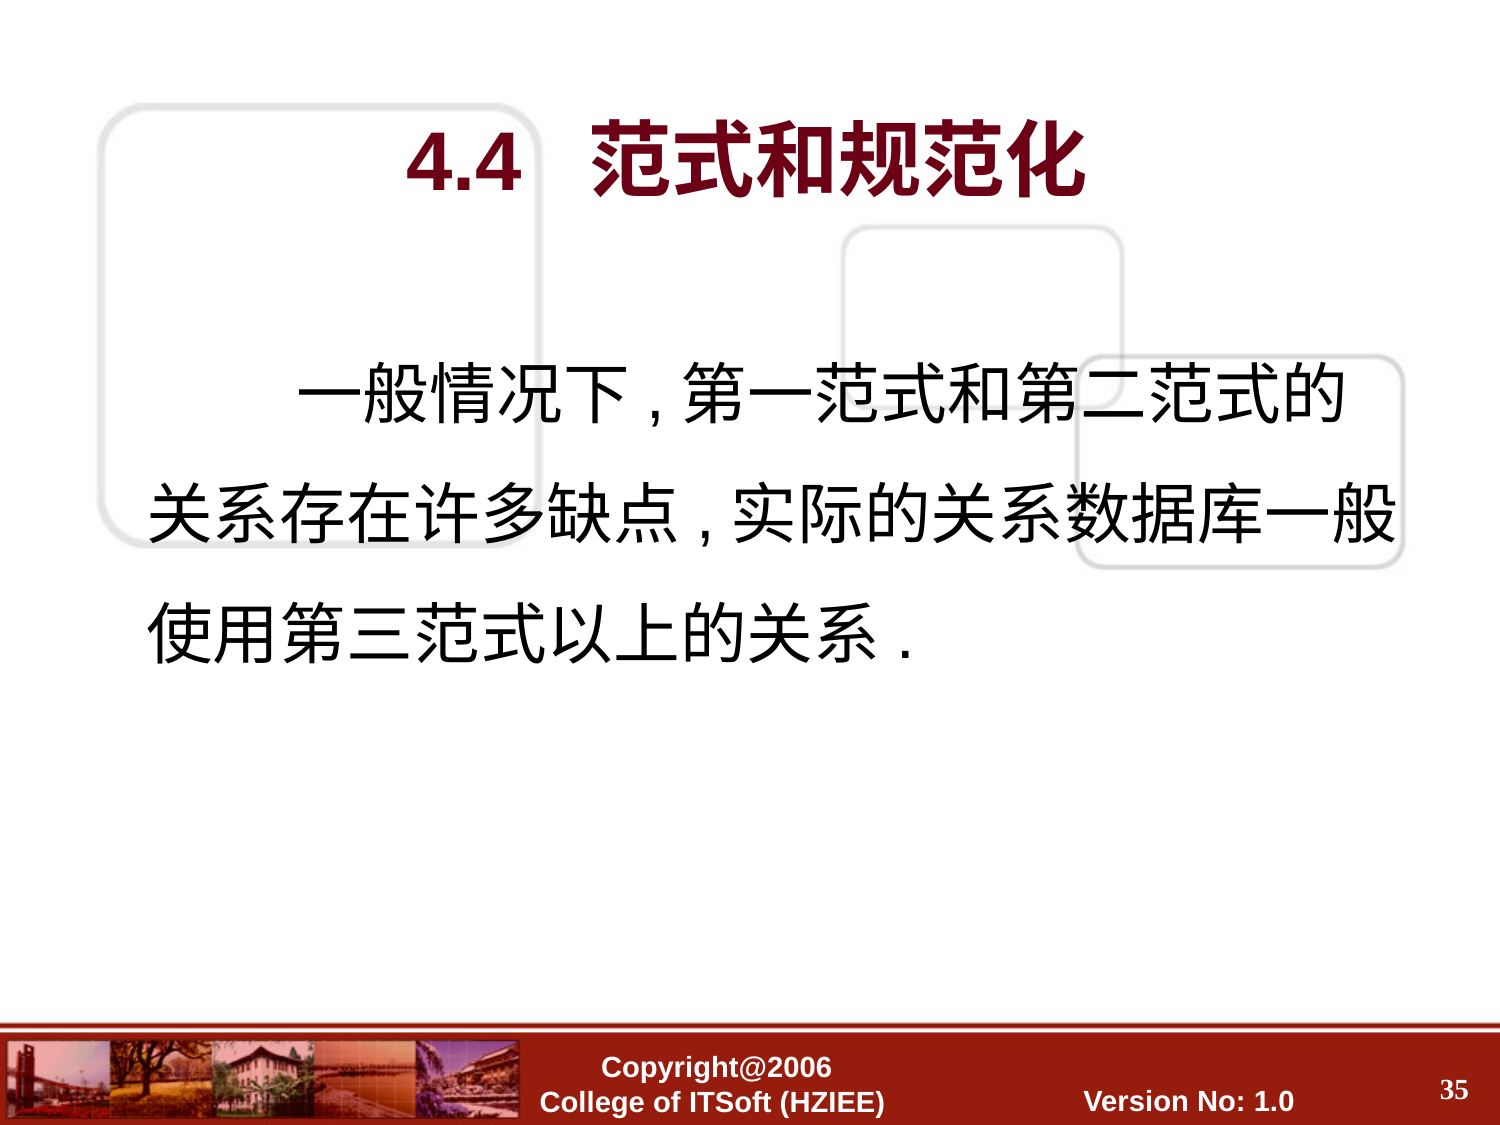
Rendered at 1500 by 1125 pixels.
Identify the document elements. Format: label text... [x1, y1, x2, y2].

list 一般情况下,第一范式和第二范式的关系存在许多缺点,实际的关系数据库一般使用第三范式以上的关系. [75, 304, 1425, 1013]
picture [0, 0, 1500, 1125]
title 4.4 范式和规范化 [82, 105, 1432, 210]
